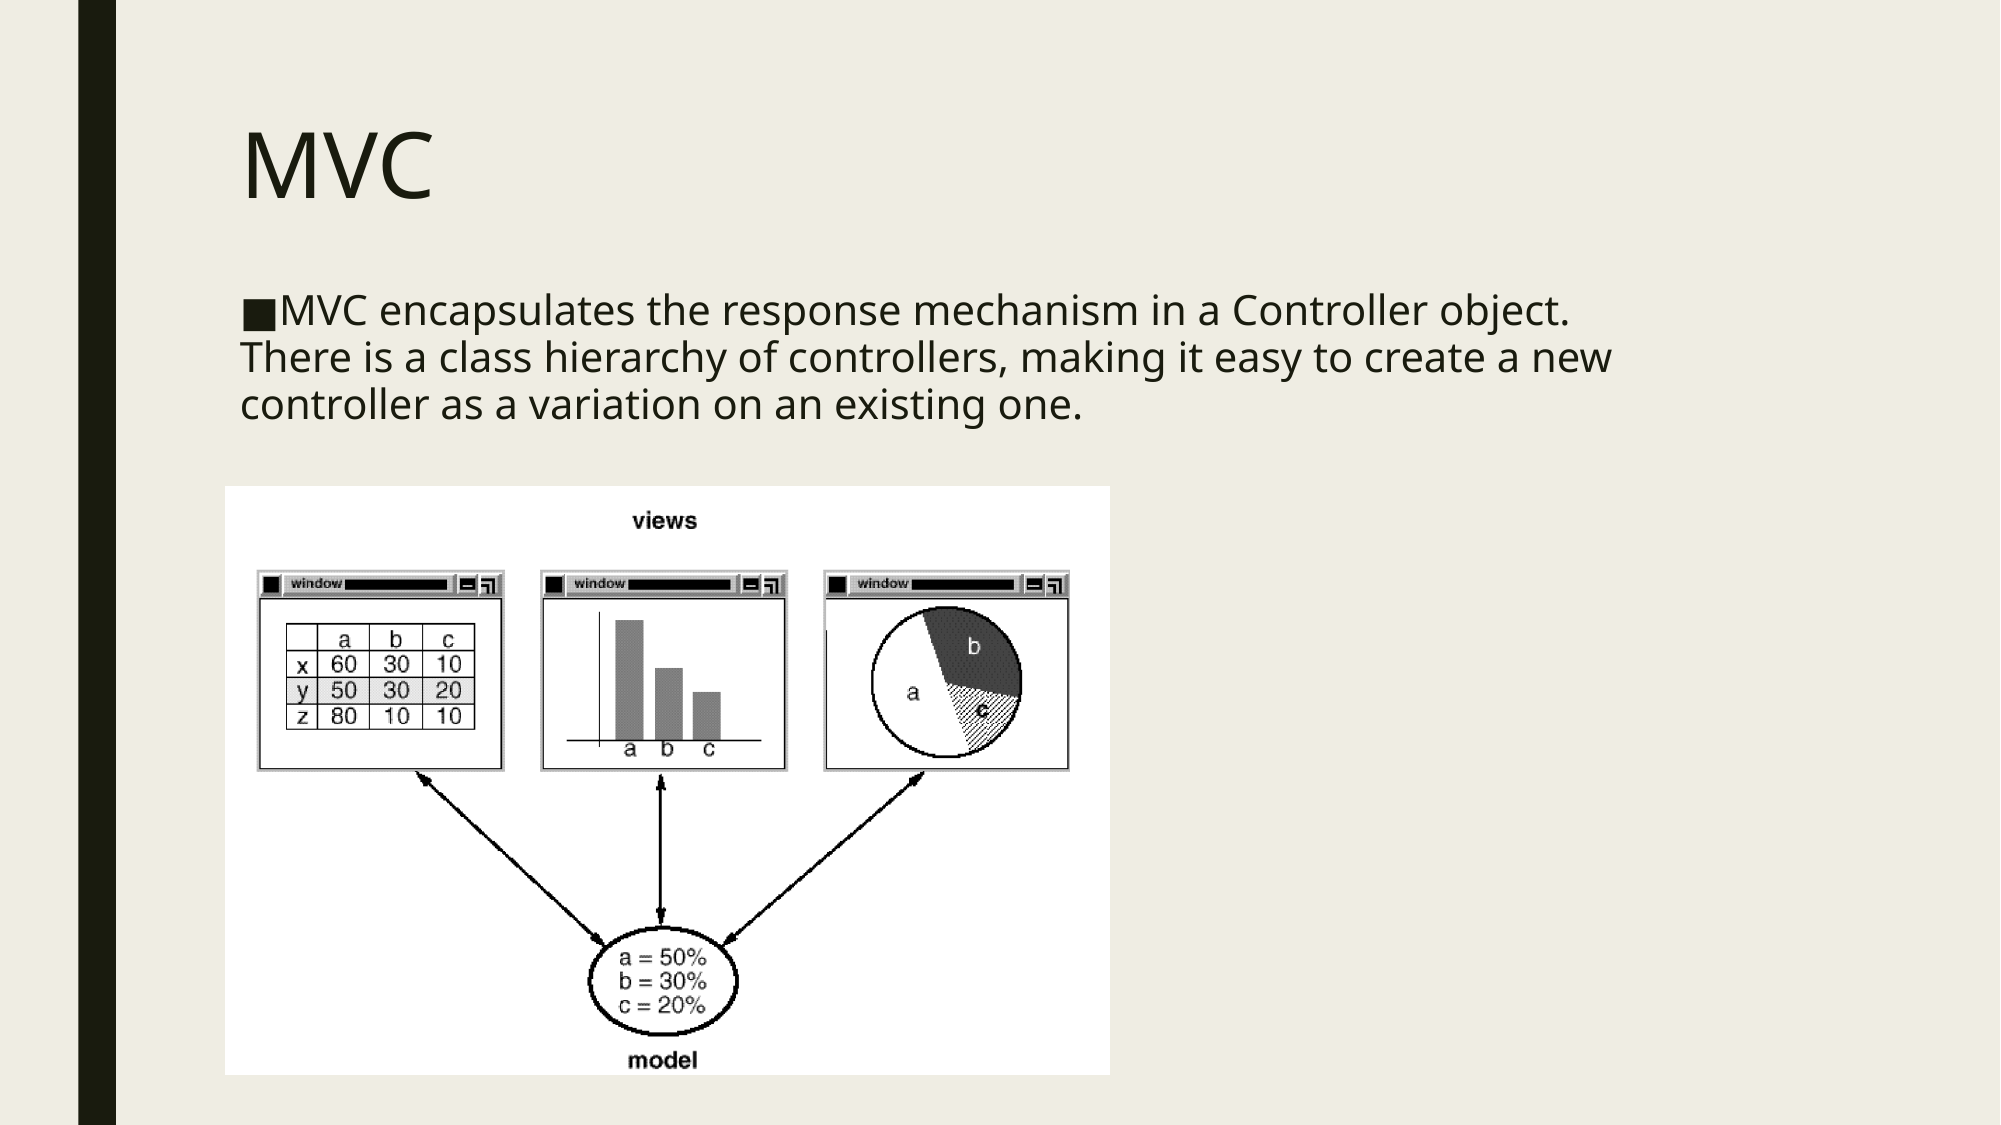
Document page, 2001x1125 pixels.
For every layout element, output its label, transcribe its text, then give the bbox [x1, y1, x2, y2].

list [224, 486, 1110, 1075]
title MVC [225, 112, 1800, 357]
text_box MVC encapsulates the response mechanism in a Controller object. There is a class hierarchy of controllers, making it easy to create a new controller as a variation on an existing one. [225, 280, 1637, 437]
